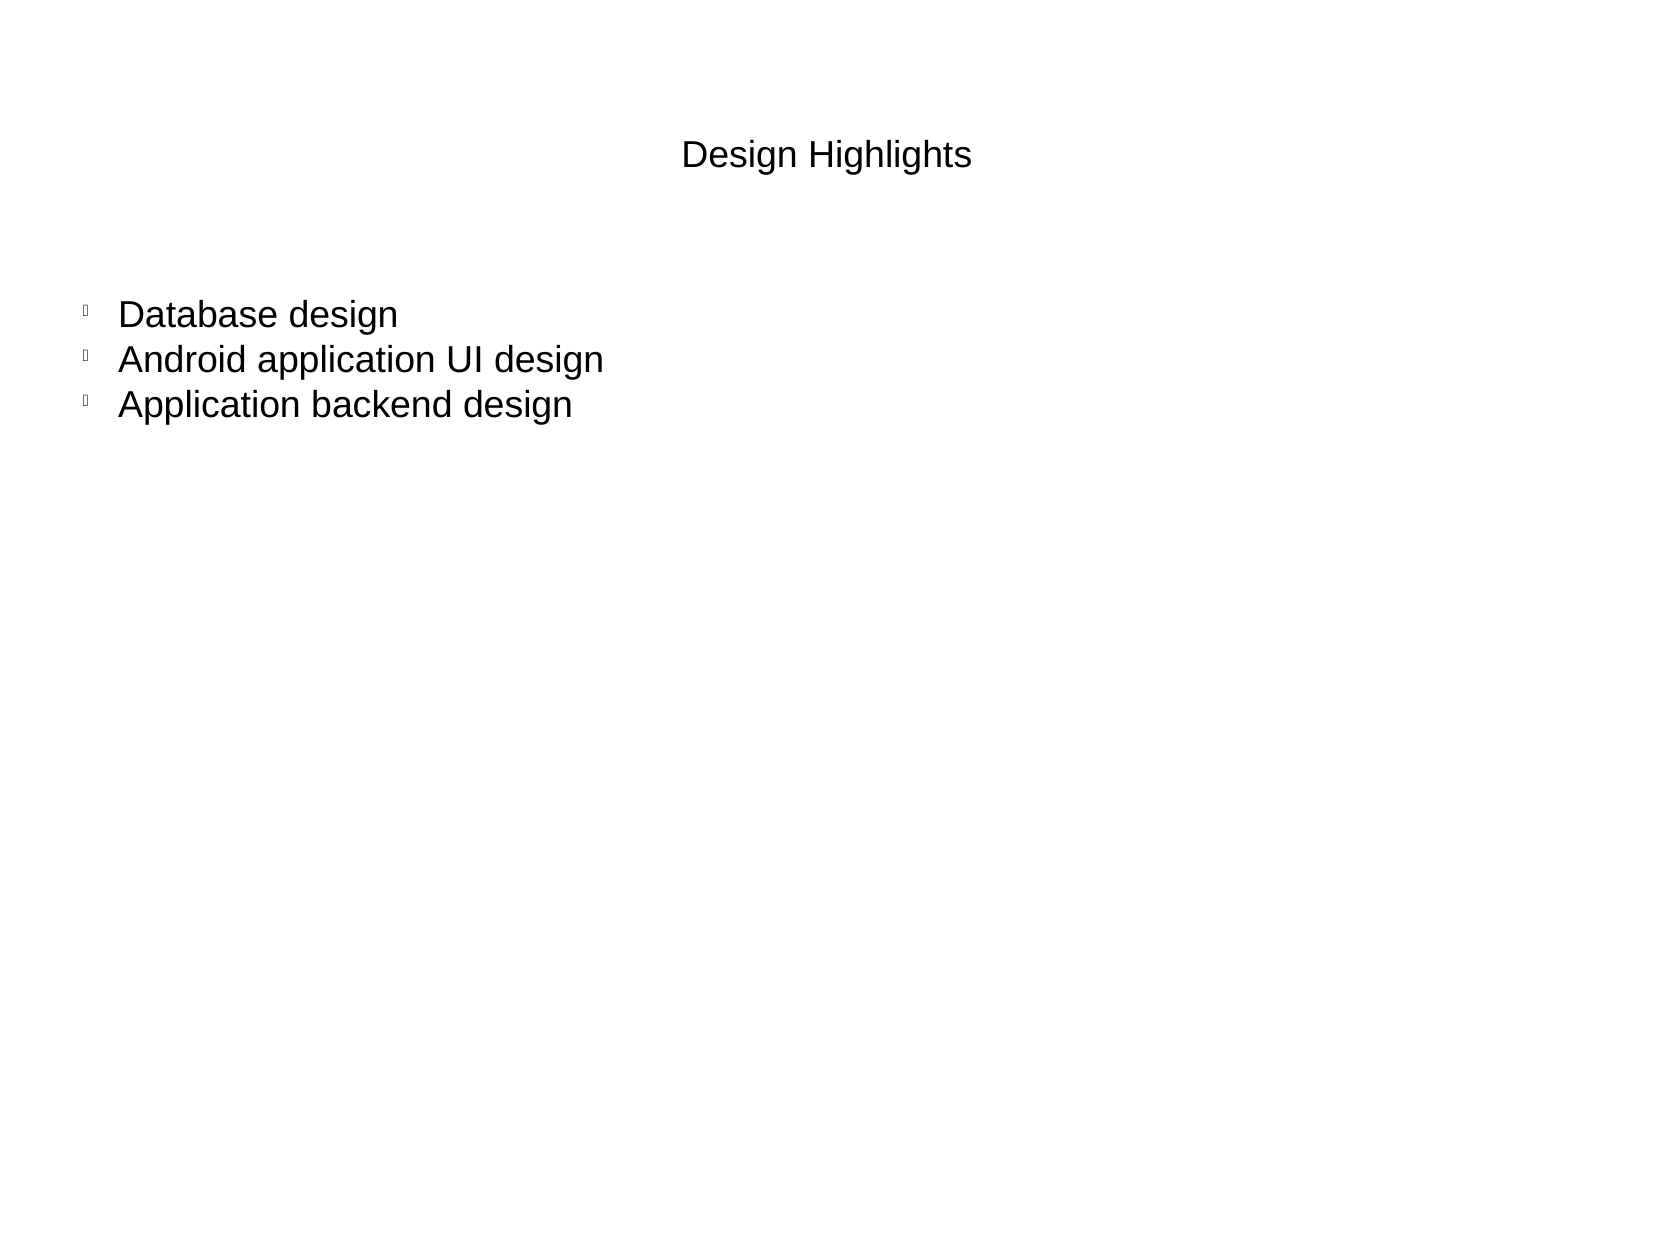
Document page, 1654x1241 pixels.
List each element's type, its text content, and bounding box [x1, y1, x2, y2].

text_box Database design Android application UI design Application backend design [82, 290, 1571, 1010]
text_box Design Highlights [82, 49, 1571, 257]
